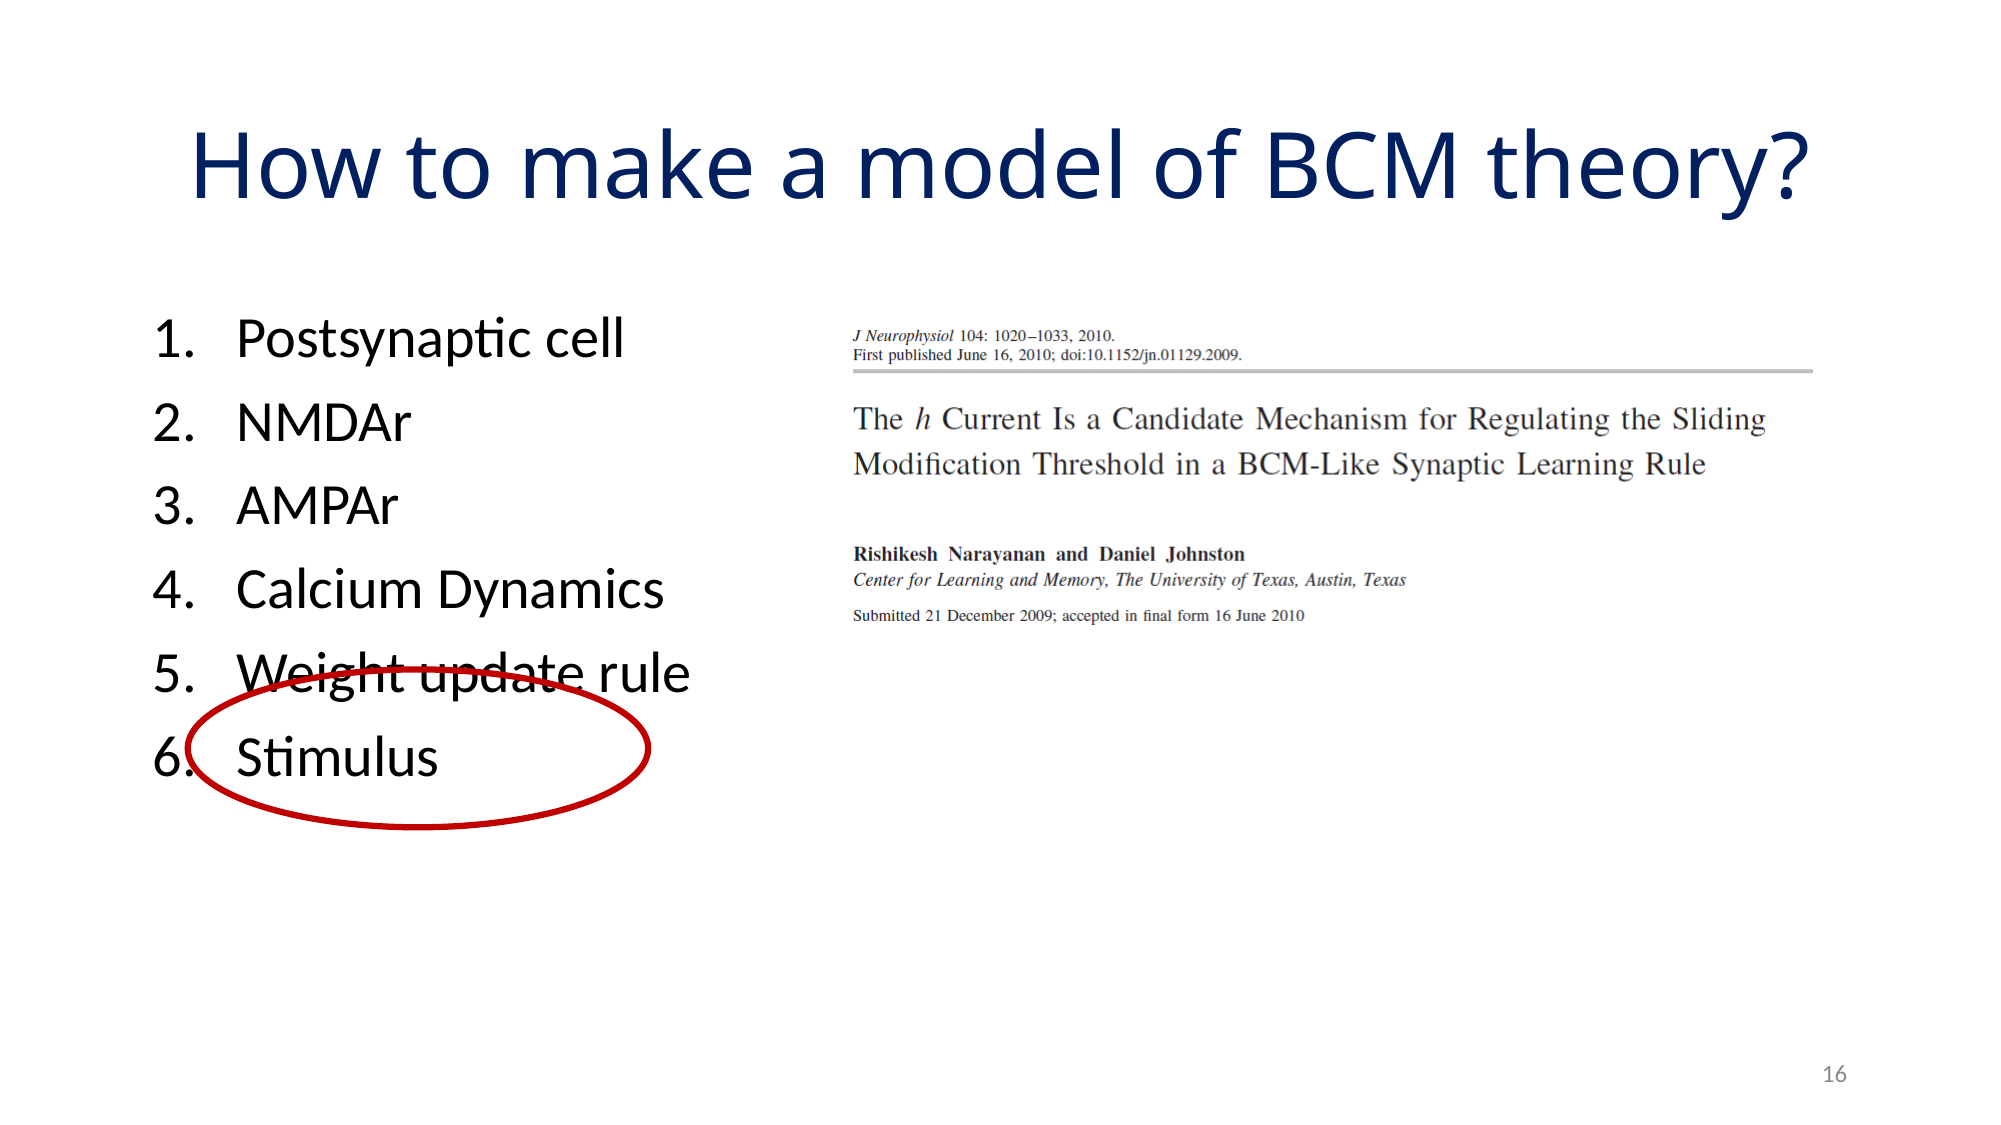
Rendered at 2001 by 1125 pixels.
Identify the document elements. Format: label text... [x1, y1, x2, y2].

text_box [186, 668, 650, 829]
slide_number 16 [1412, 1042, 1863, 1103]
text_box [498, 759, 1429, 872]
title How to make a model of BCM theory? [137, 59, 1863, 278]
list Postsynaptic cell NMDAr AMPAr Calcium Dynamics Weight update rule Stimulus [137, 299, 759, 1014]
picture [826, 299, 1813, 639]
